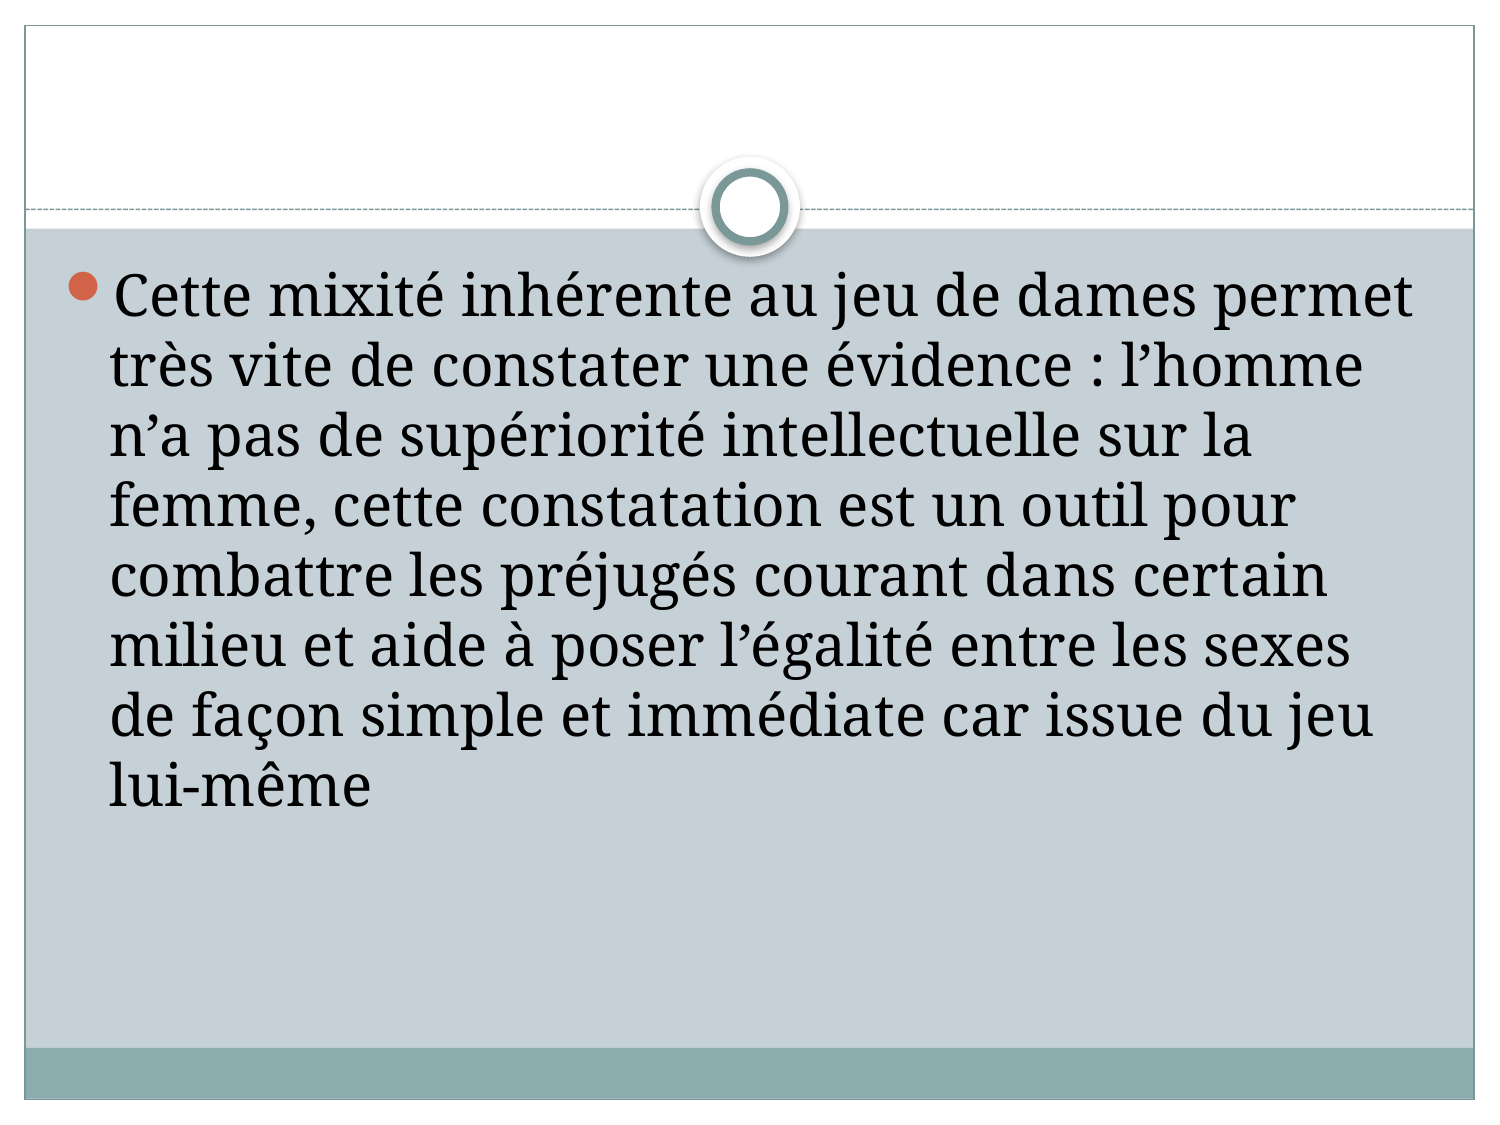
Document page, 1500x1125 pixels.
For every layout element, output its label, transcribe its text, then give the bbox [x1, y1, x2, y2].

list Cette mixité inhérente au jeu de dames permet très vite de constater une évidence : l’homme n’a pas de supériorité intellectuelle sur la femme, cette constatation est un outil pour combattre les préjugés courant dans certain milieu et aide à poser l’égalité entre les sexes de façon simple et immédiate car issue du jeu lui-même [49, 250, 1445, 1001]
